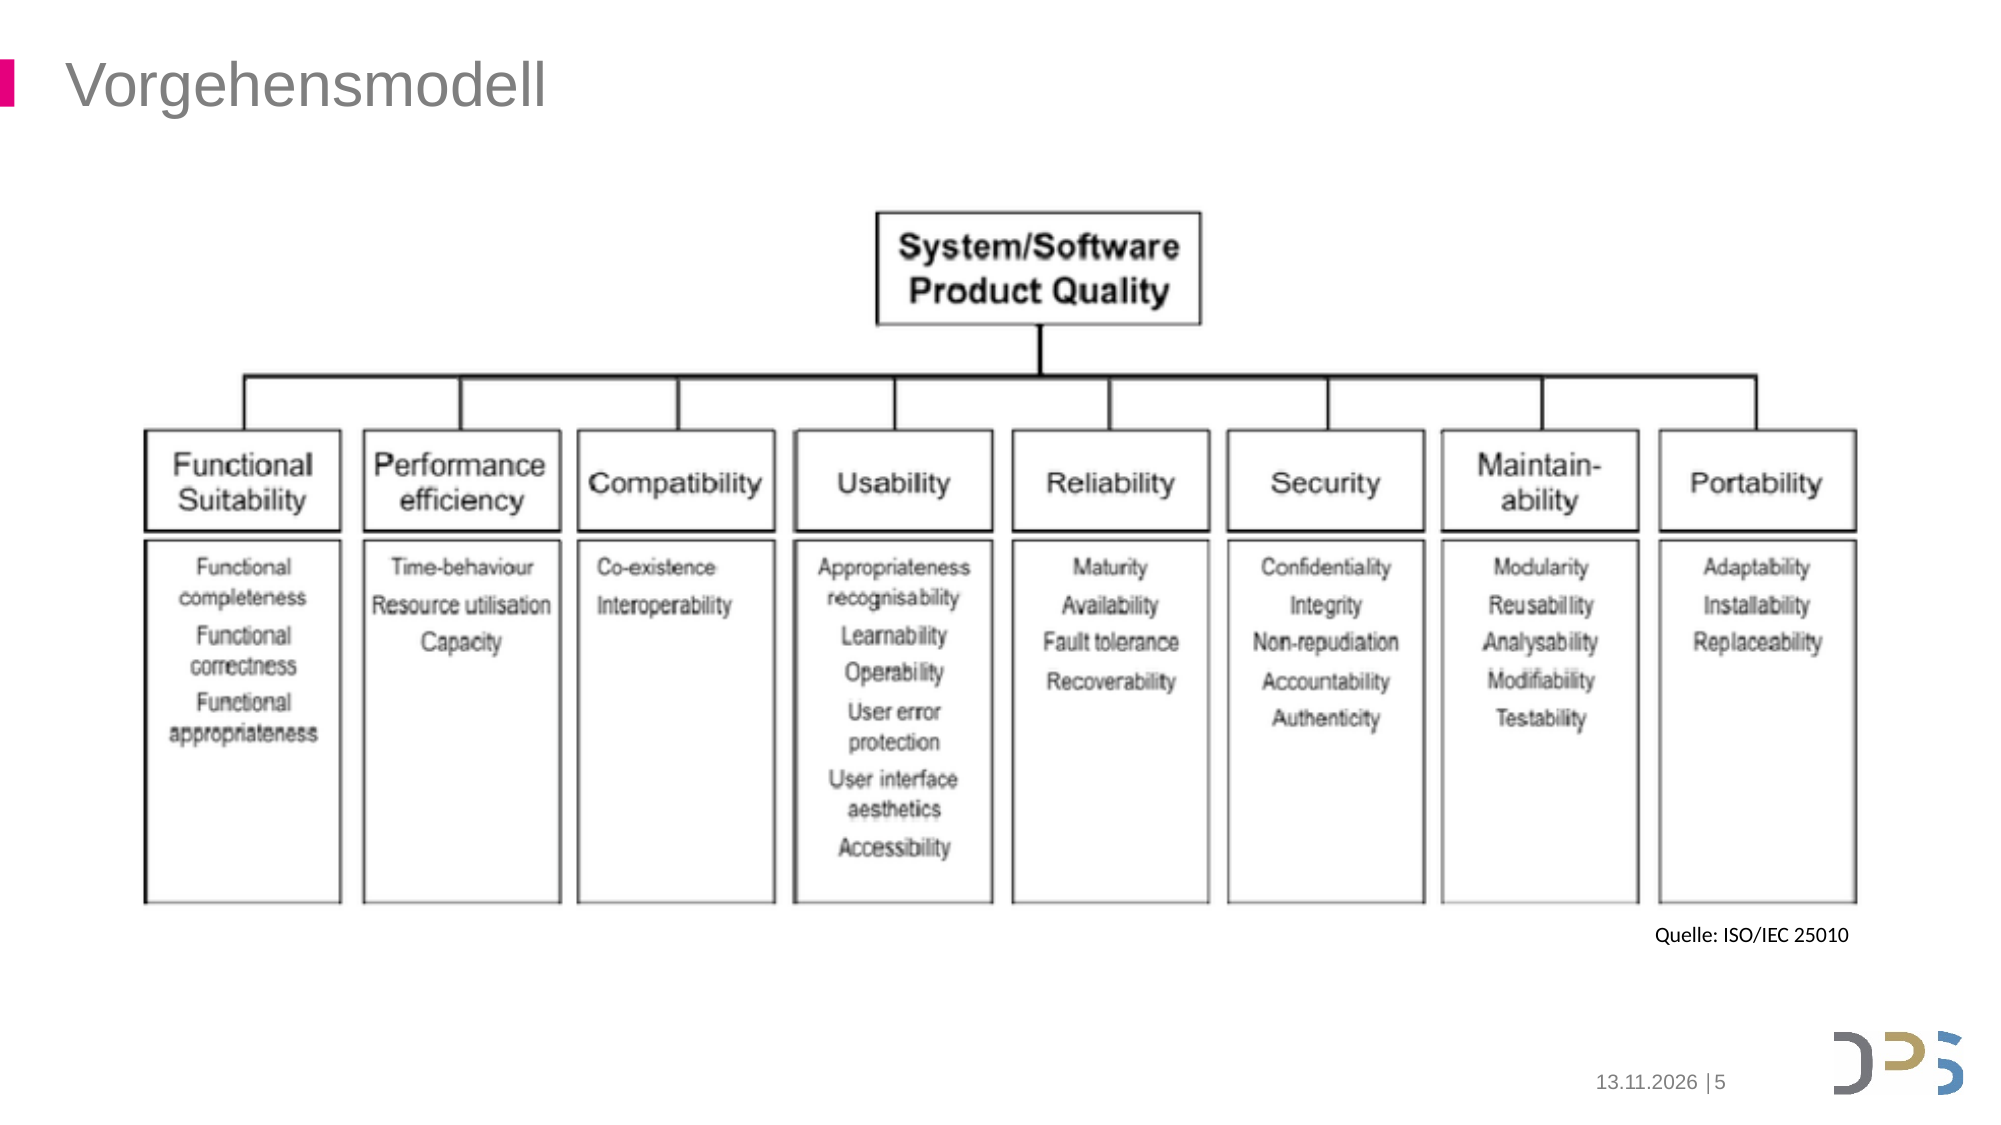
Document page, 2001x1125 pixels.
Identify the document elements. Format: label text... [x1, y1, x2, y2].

title Vorgehensmodell [35, 52, 1384, 115]
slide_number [1552, 1067, 1698, 1097]
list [136, 170, 1864, 955]
picture [1834, 1031, 1964, 1095]
slide_number 5 [1714, 1066, 1771, 1097]
